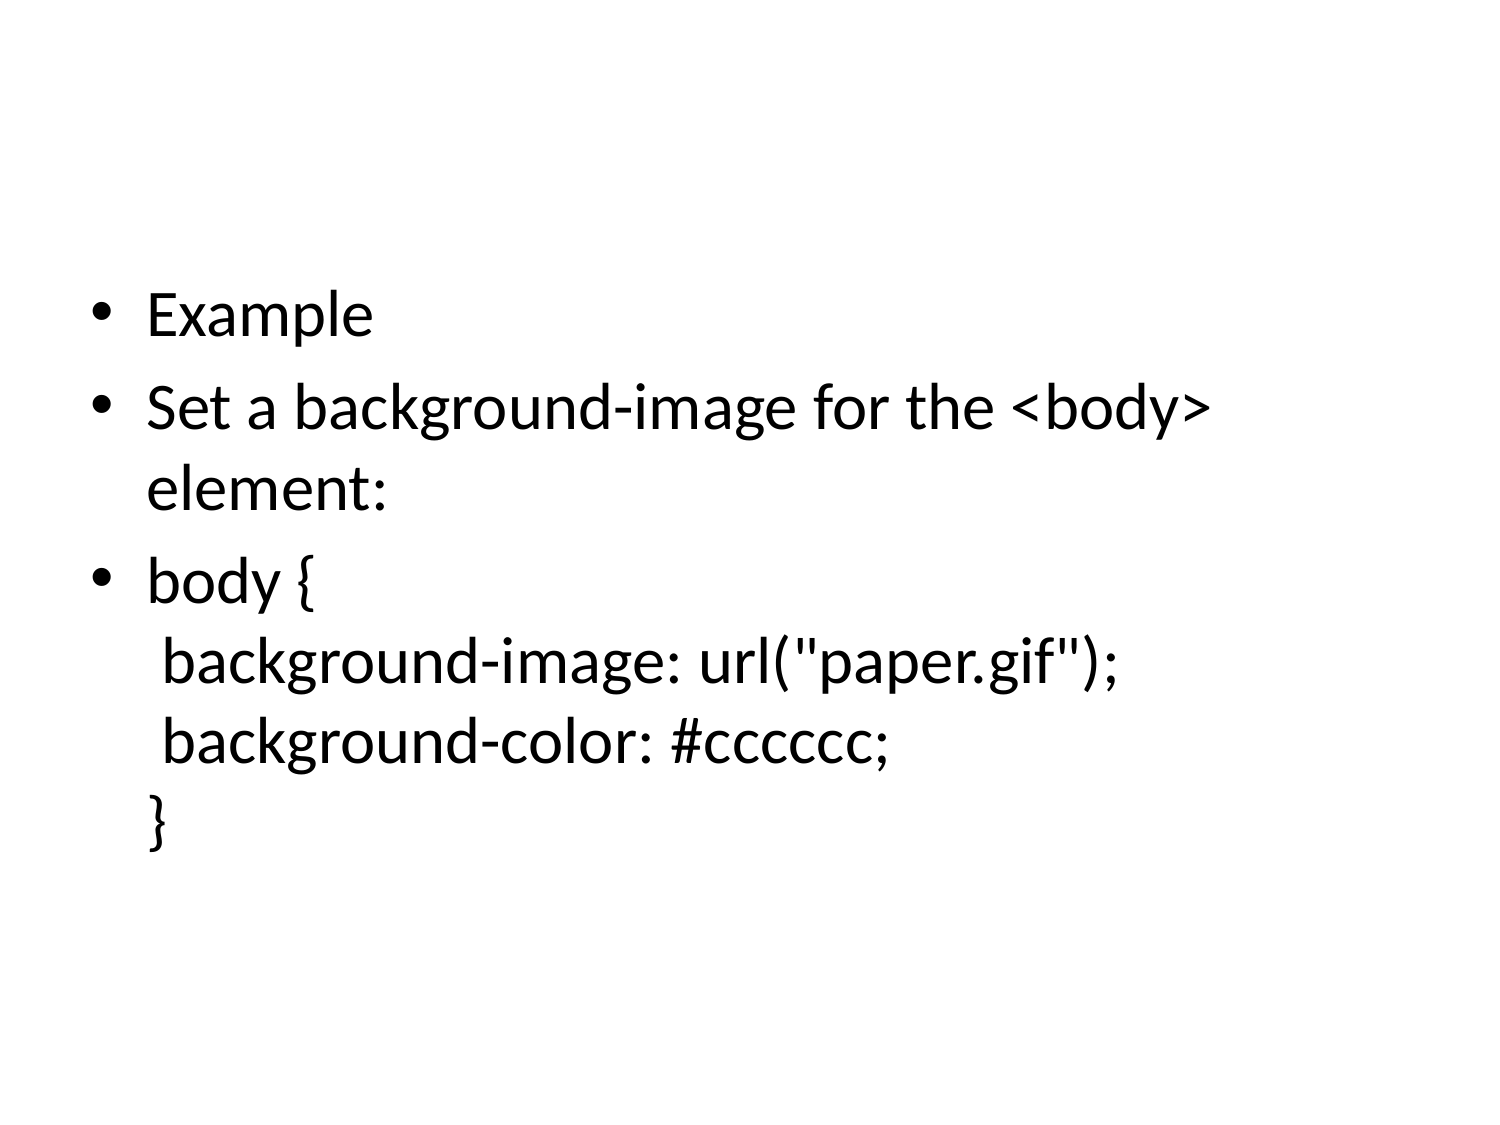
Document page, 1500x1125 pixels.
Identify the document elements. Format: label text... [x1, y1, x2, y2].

list Example Set a background-image for the <body> element: body { background-image: url("paper.gif"); background-color: #cccccc; } [75, 262, 1425, 1005]
